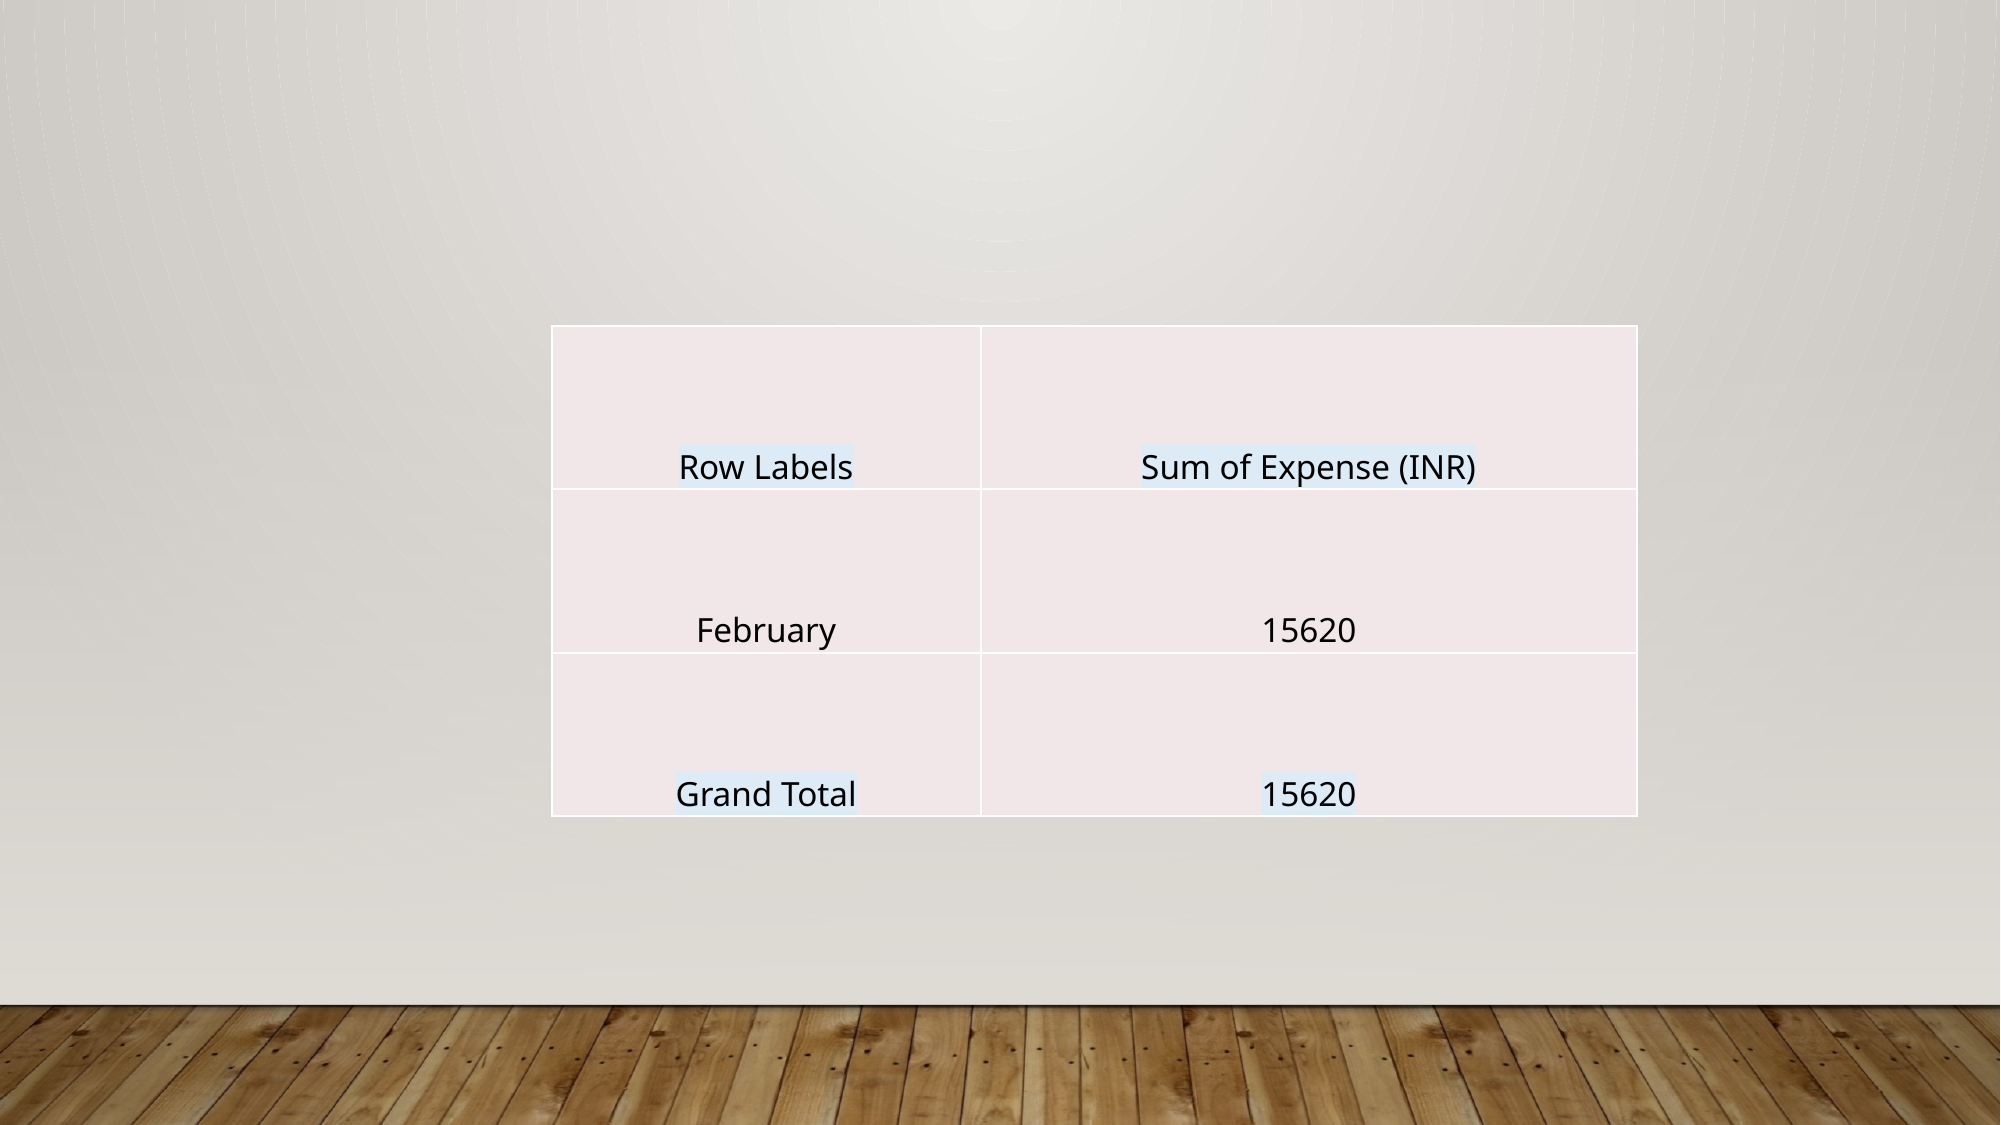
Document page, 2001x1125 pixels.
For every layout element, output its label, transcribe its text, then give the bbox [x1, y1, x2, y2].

table_cell February [553, 490, 980, 652]
table_cell 15620 [982, 490, 1636, 652]
picture [0, 1005, 2000, 1125]
table_header Row Labels [553, 327, 980, 488]
table_header Sum of Expense (INR) [982, 327, 1636, 488]
table_cell Grand Total [553, 654, 980, 815]
table_cell 15620 [982, 654, 1636, 815]
